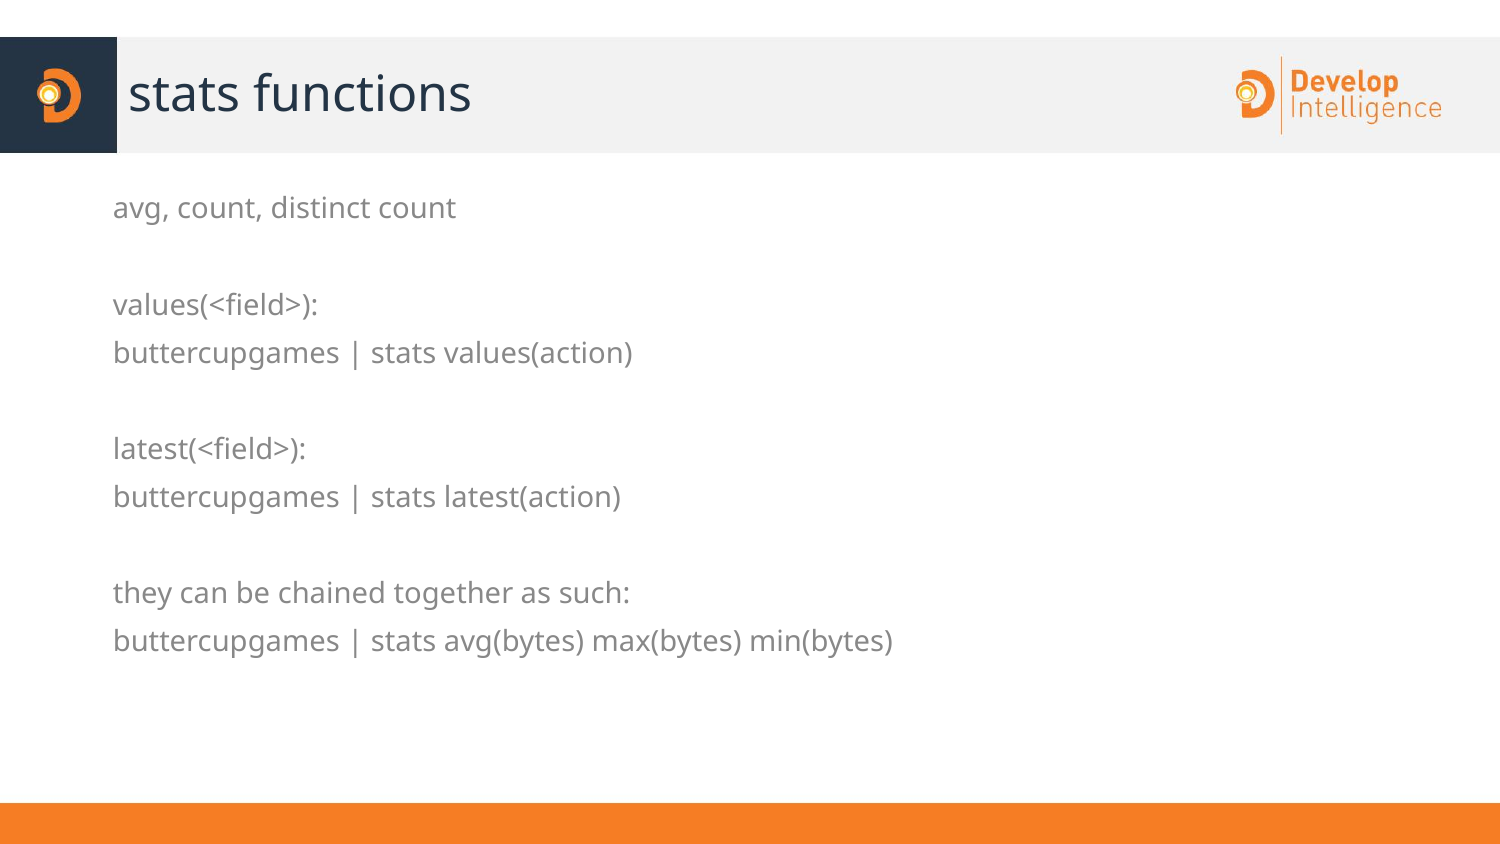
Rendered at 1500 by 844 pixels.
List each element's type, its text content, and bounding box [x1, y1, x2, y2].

picture [0, 0, 1500, 844]
title stats functions [117, 39, 1500, 152]
list avg, count, distinct count values(<field>): buttercupgames | stats values(action) latest(<field>): buttercupgames | stats latest(action) they can be chained together as such: buttercupgames | stats avg(bytes) max(bytes) min(bytes) [101, 188, 1396, 764]
